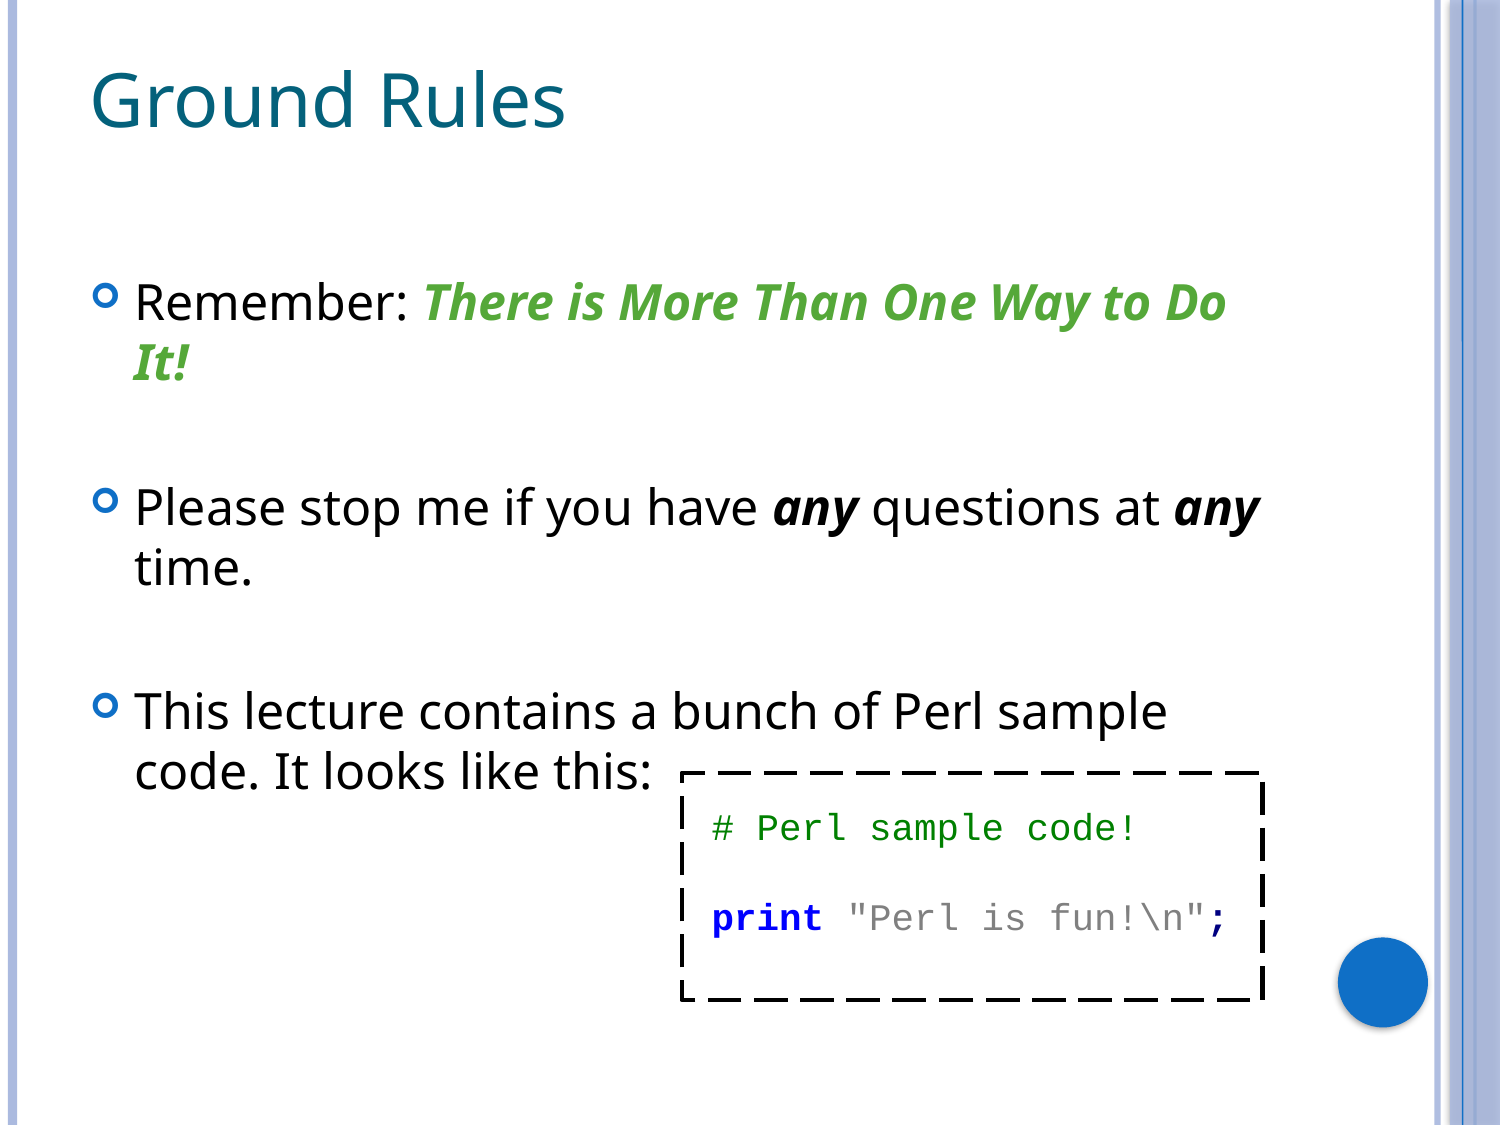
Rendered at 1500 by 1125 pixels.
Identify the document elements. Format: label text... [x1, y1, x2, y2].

title Ground Rules [75, 45, 1300, 233]
list Remember: There is More Than One Way to Do It! Please stop me if you have any questions at any time. This lecture contains a bunch of Perl sample code. It looks like this: [75, 262, 1300, 1062]
text_box # Perl sample code! print "Perl is fun!\n"; [681, 772, 1263, 1000]
